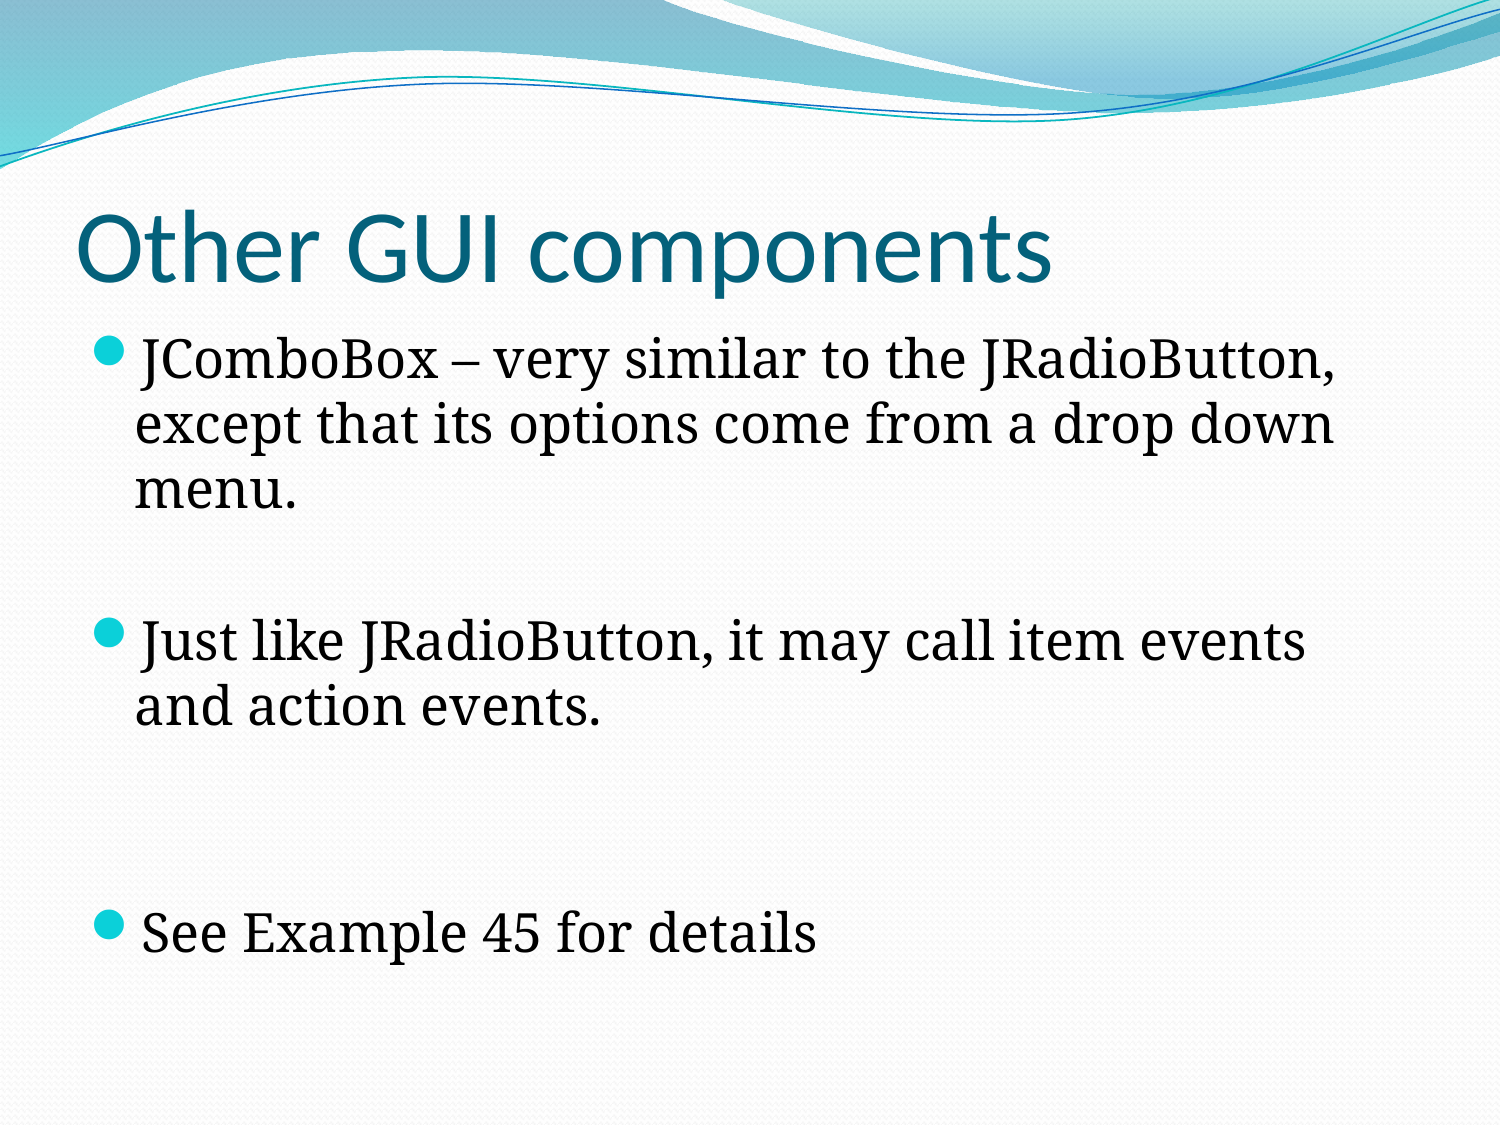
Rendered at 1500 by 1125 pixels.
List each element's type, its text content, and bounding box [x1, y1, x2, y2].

title Other GUI components [75, 115, 1425, 303]
list JComboBox – very similar to the JRadioButton, except that its options come from a drop down menu. Just like JRadioButton, it may call item events and action events. See Example 45 for details [75, 317, 1425, 1038]
